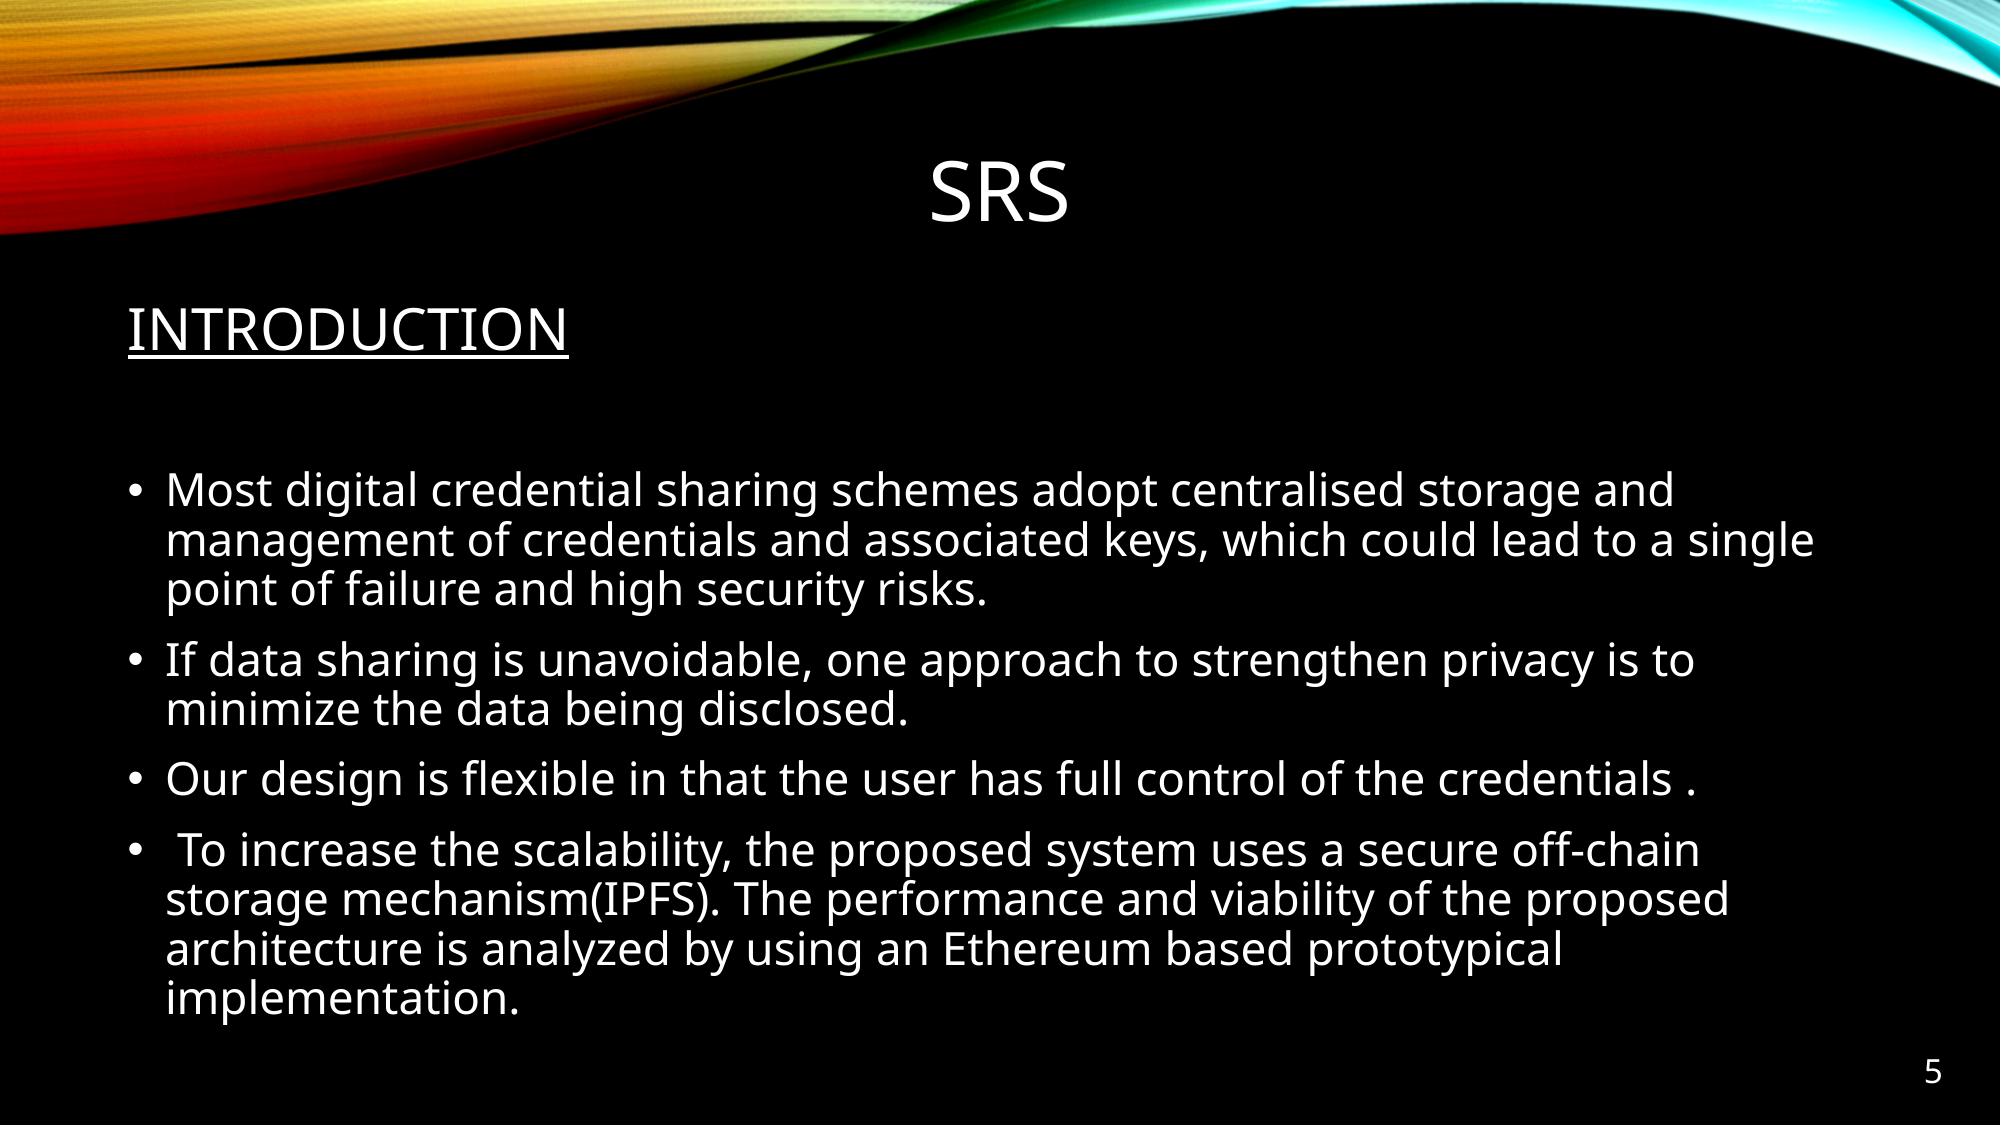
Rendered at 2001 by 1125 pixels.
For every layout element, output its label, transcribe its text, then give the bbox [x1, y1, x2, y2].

picture [0, 0, 2000, 237]
list INTRODUCTION Most digital credential sharing schemes adopt centralised storage and management of credentials and associated keys, which could lead to a single point of failure and high security risks. If data sharing is unavoidable, one approach to strengthen privacy is to minimize the data being disclosed. Our design is flexible in that the user has full control of the credentials . To increase the scalability, the proposed system uses a secure off-chain storage mechanism(IPFS). The performance and viability of the proposed architecture is analyzed by using an Ethereum based prototypical implementation. [112, 292, 1888, 1043]
slide_number 5 [1507, 1042, 1958, 1103]
title SRS [112, 125, 1888, 264]
